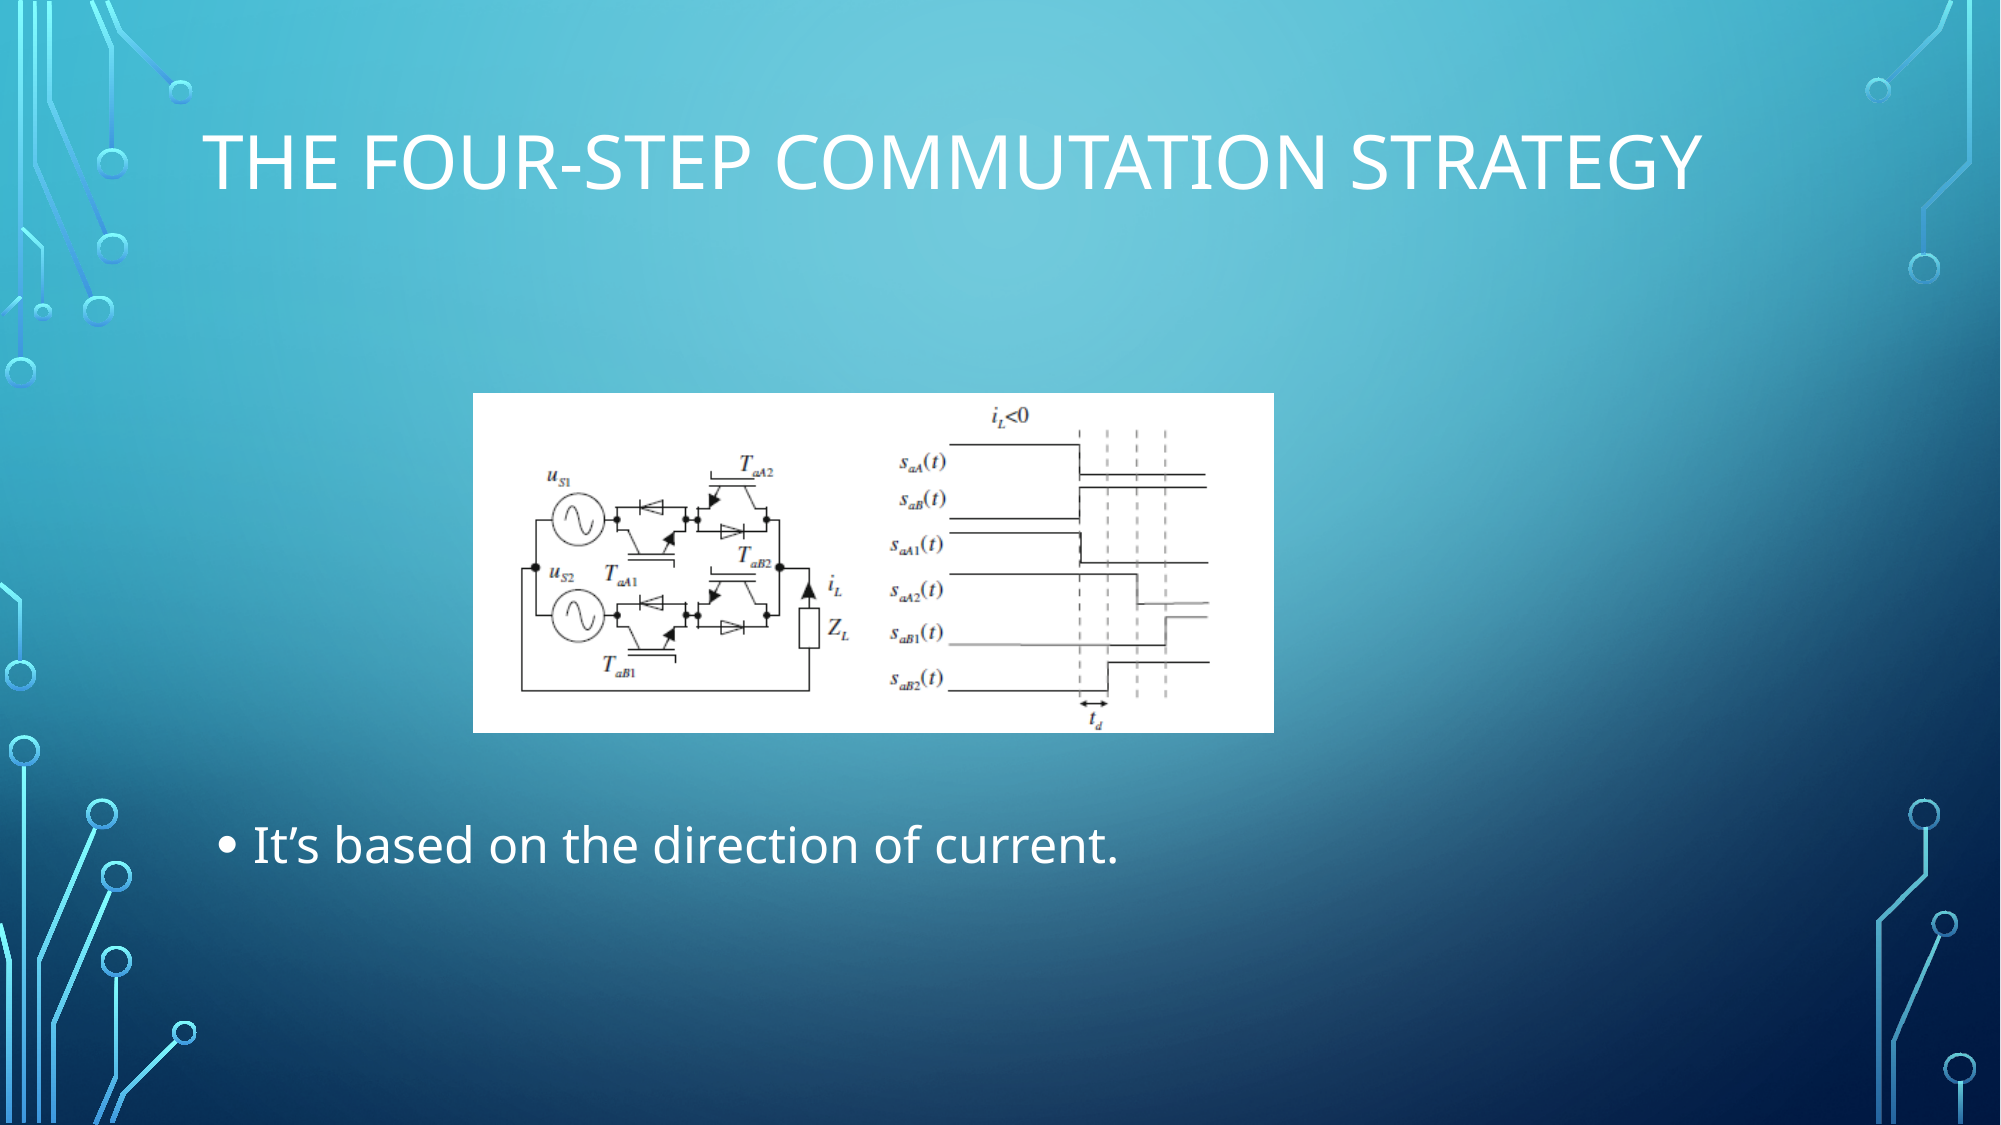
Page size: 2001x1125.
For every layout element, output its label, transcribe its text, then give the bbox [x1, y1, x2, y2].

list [472, 392, 1274, 734]
title the four-step commutation strategy [187, 88, 1813, 332]
list It’s based on the direction of current. [201, 794, 1785, 989]
